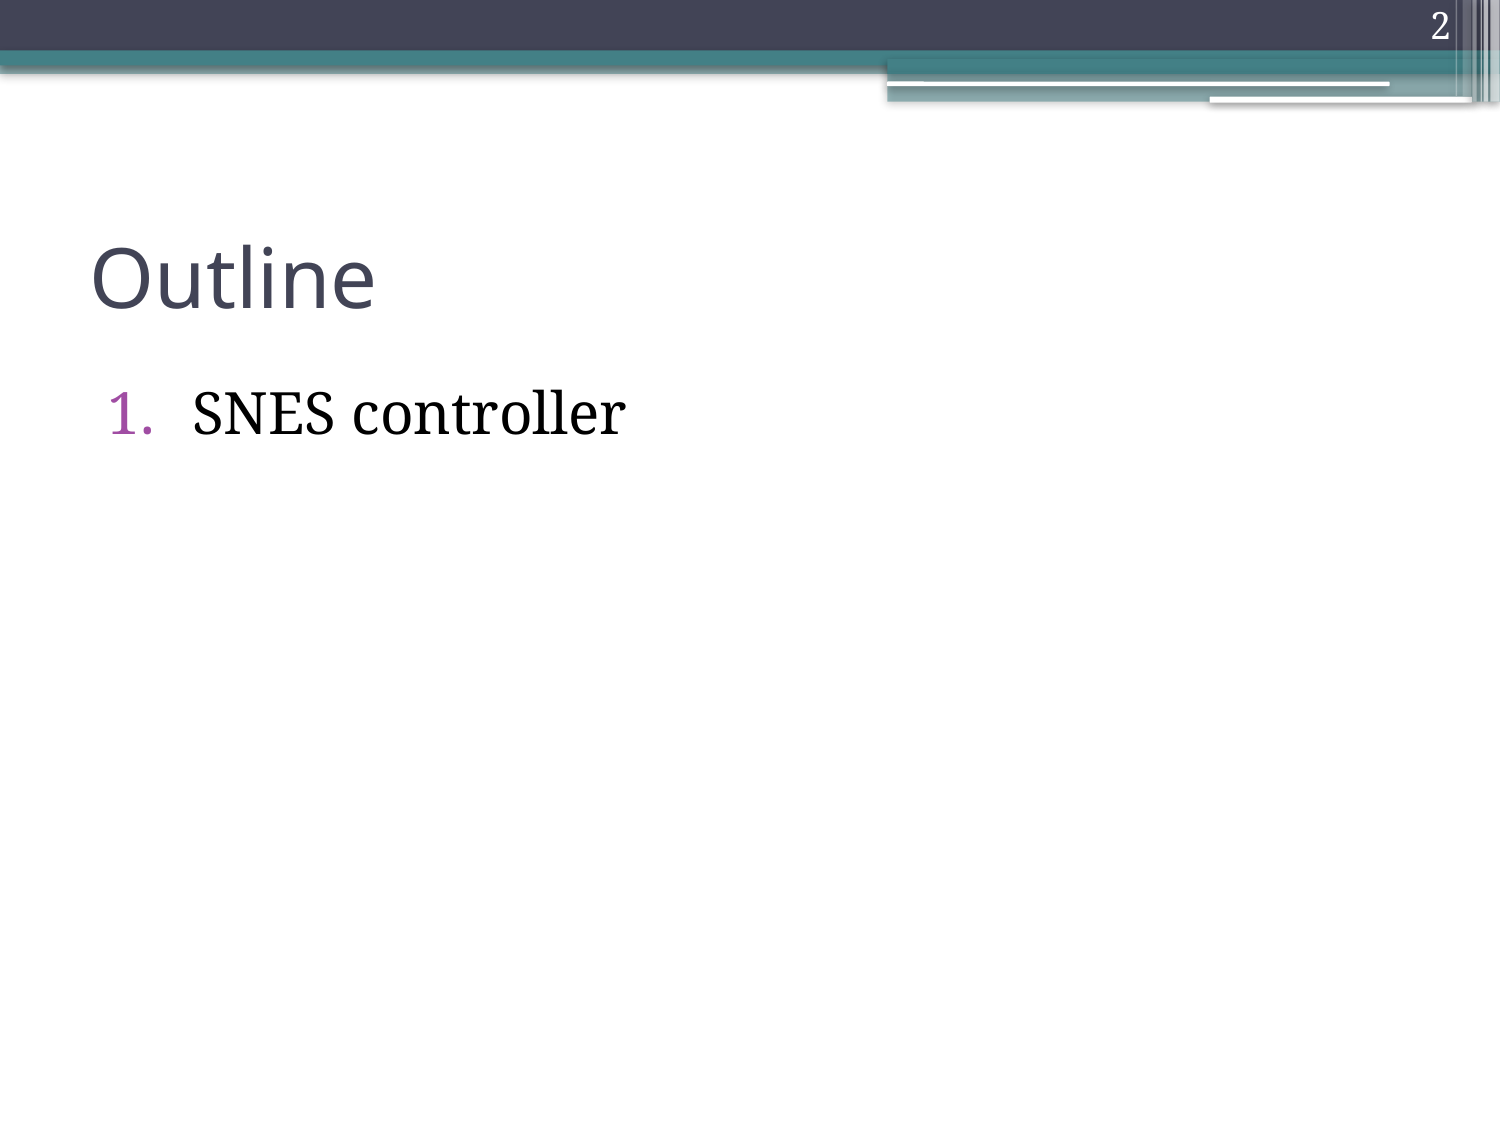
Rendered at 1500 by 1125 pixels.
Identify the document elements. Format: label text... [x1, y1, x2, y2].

slide_number 2 [1341, 0, 1466, 61]
list SNES controller [75, 368, 1425, 1079]
title Outline [75, 187, 1425, 363]
